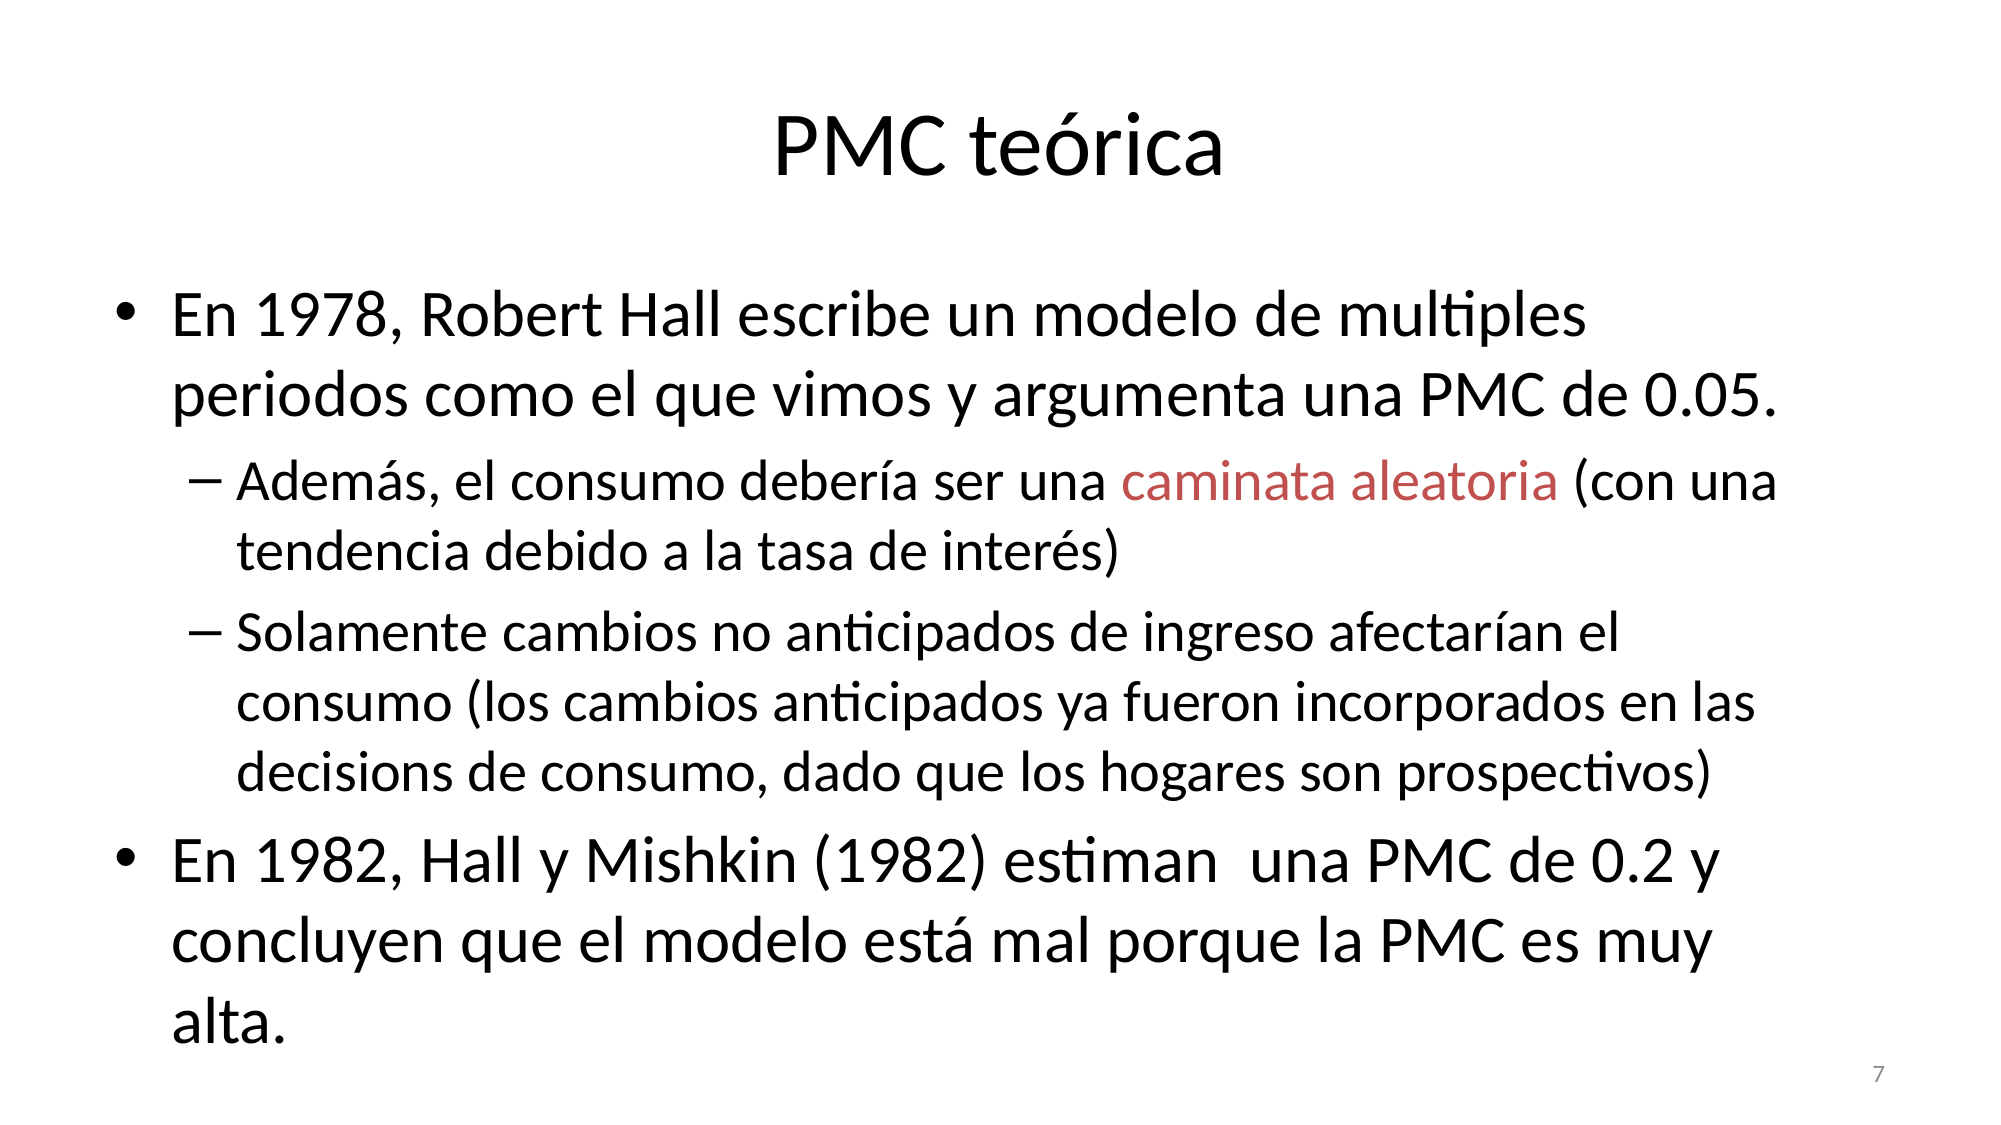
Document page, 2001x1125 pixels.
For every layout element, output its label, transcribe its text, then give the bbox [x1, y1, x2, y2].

title PMC teórica [99, 44, 1901, 233]
list En 1978, Robert Hall escribe un modelo de multiples periodos como el que vimos y argumenta una PMC de 0.05. Además, el consumo debería ser una caminata aleatoria (con una tendencia debido a la tasa de interés) Solamente cambios no anticipados de ingreso afectarían el consumo (los cambios anticipados ya fueron incorporados en las decisions de consumo, dado que los hogares son prospectivos) En 1982, Hall y Mishkin (1982) estiman una PMC de 0.2 y concluyen que el modelo está mal porque la PMC es muy alta. [99, 262, 1826, 1101]
slide_number 7 [1433, 1042, 1900, 1103]
